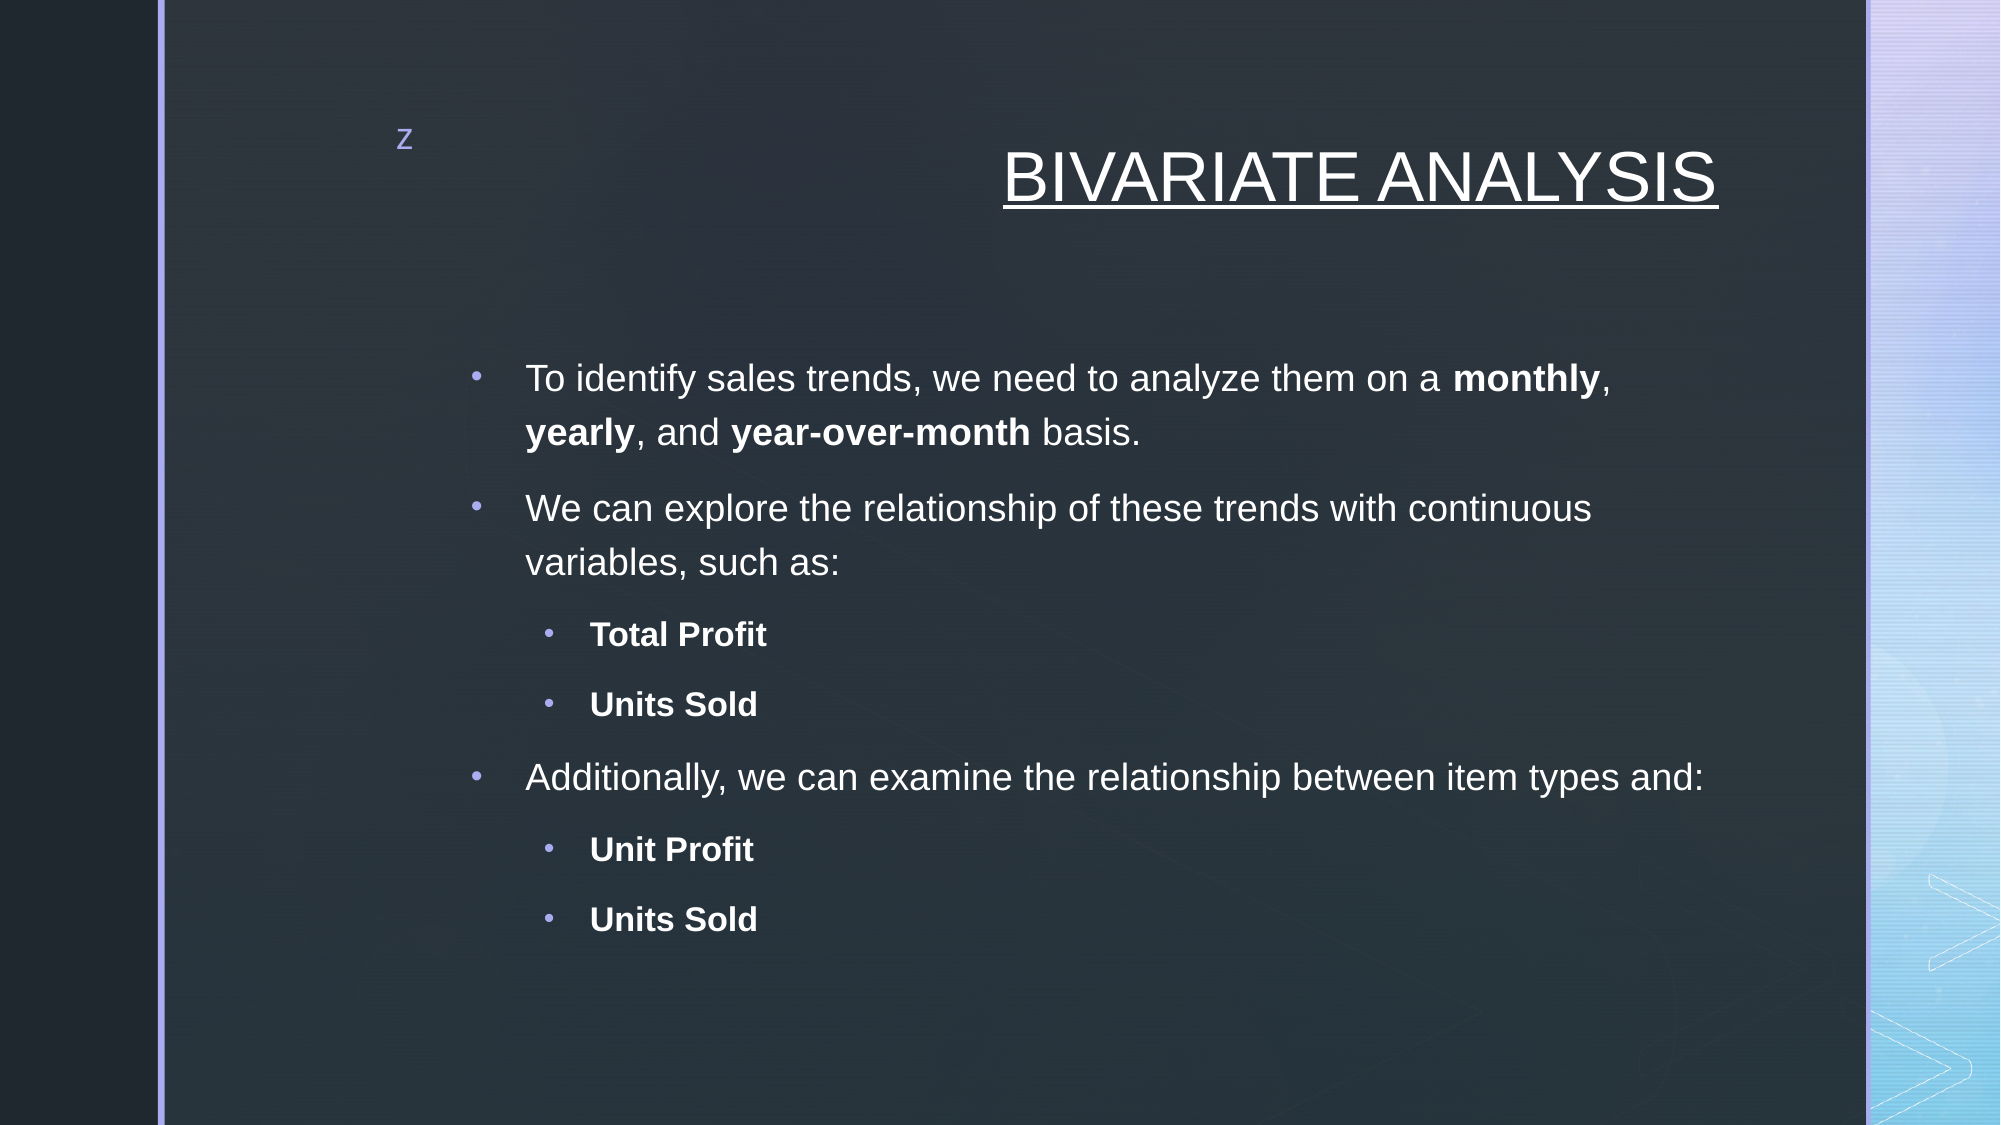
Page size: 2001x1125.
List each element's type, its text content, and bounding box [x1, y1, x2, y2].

picture [1871, 0, 2001, 1125]
list To identify sales trends, we need to analyze them on a monthly, yearly, and year-over-month basis. We can explore the relationship of these trends with continuous variables, such as: Total Profit Units Sold Additionally, we can examine the relationship between item types and: Unit Profit Units Sold [454, 336, 1734, 993]
title BIVARIATE ANALYSIS [428, 132, 1734, 310]
